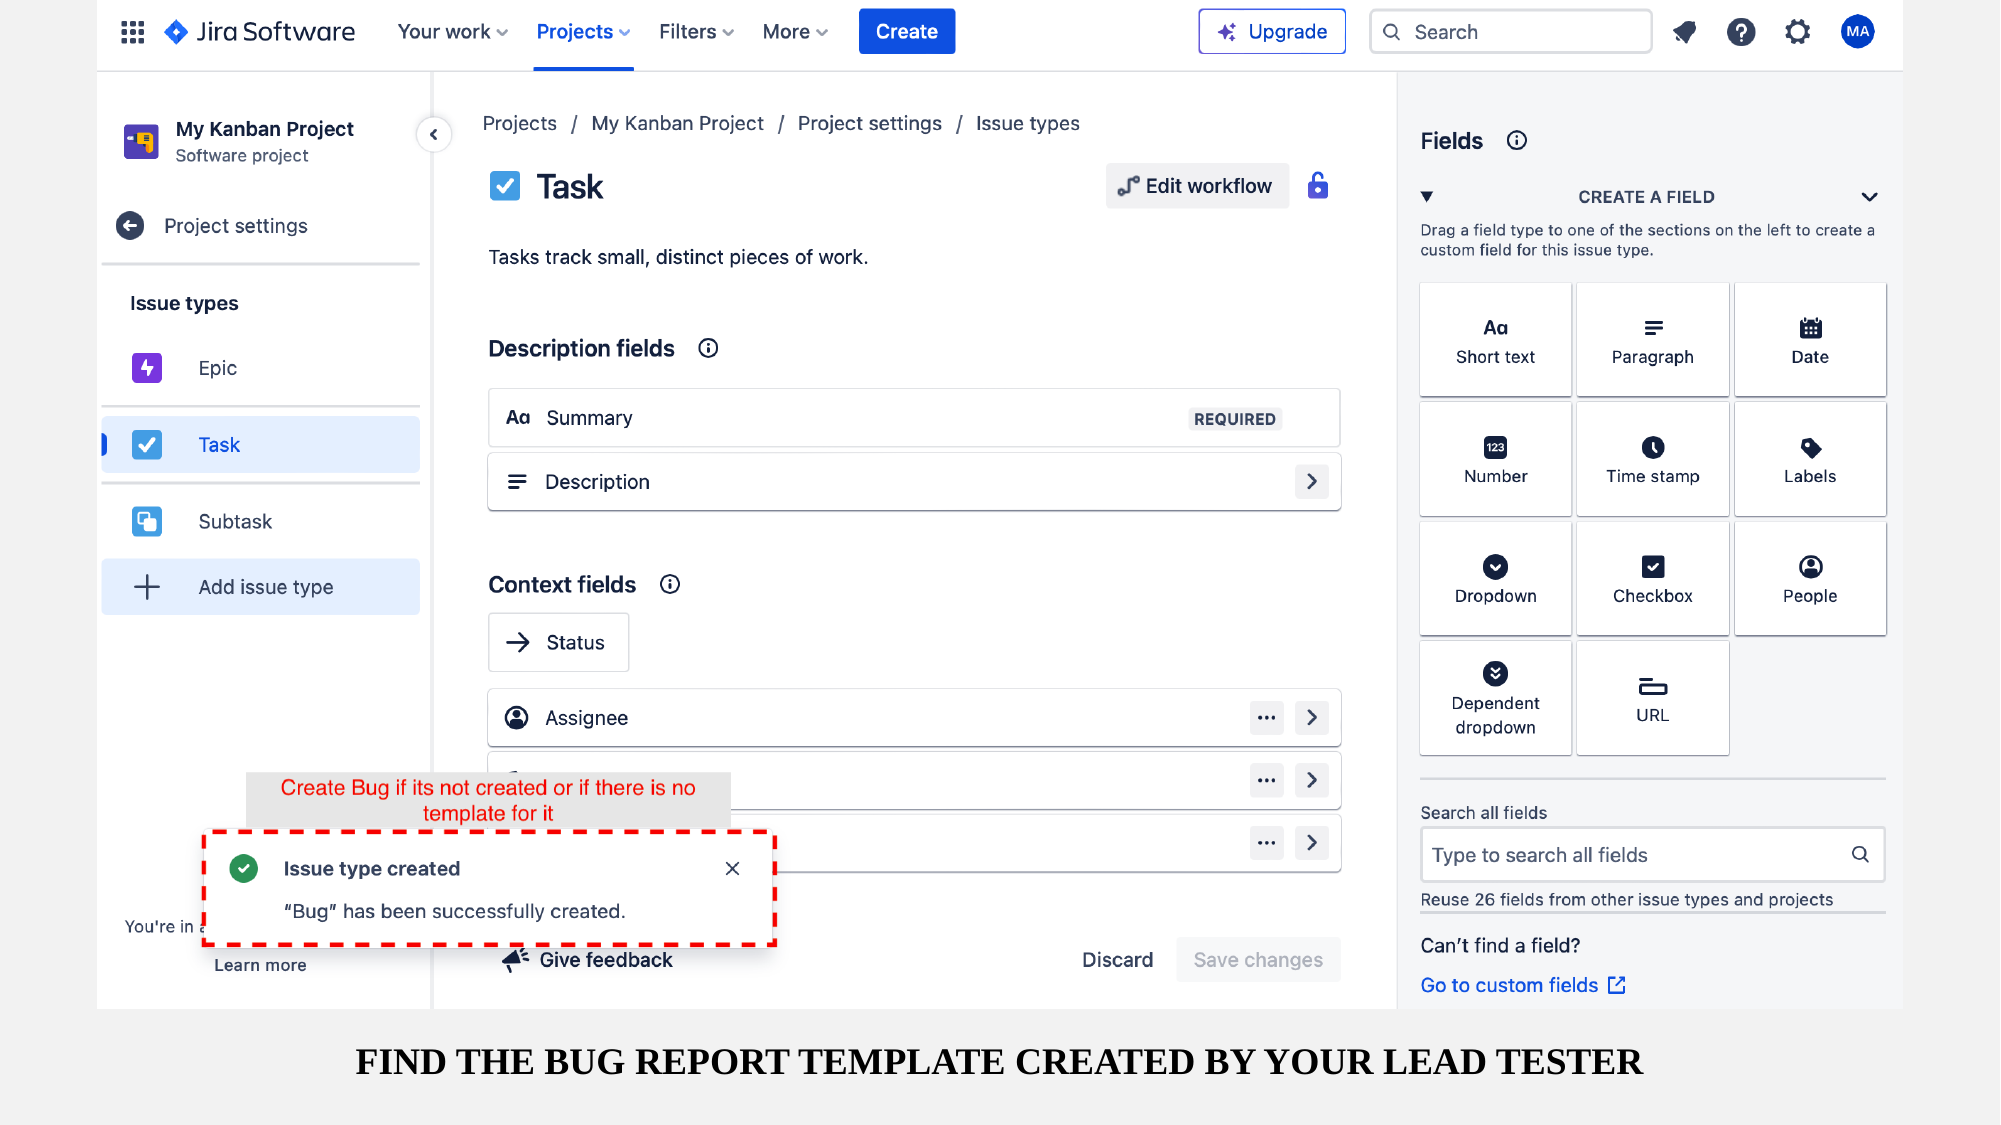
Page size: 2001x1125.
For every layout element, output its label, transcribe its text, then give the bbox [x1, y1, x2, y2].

title FIND THE BUG REPORT TEMPLATE CREATED BY YOUR LEAD TESTER [249, 1009, 1750, 1091]
picture [96, 0, 1903, 1009]
